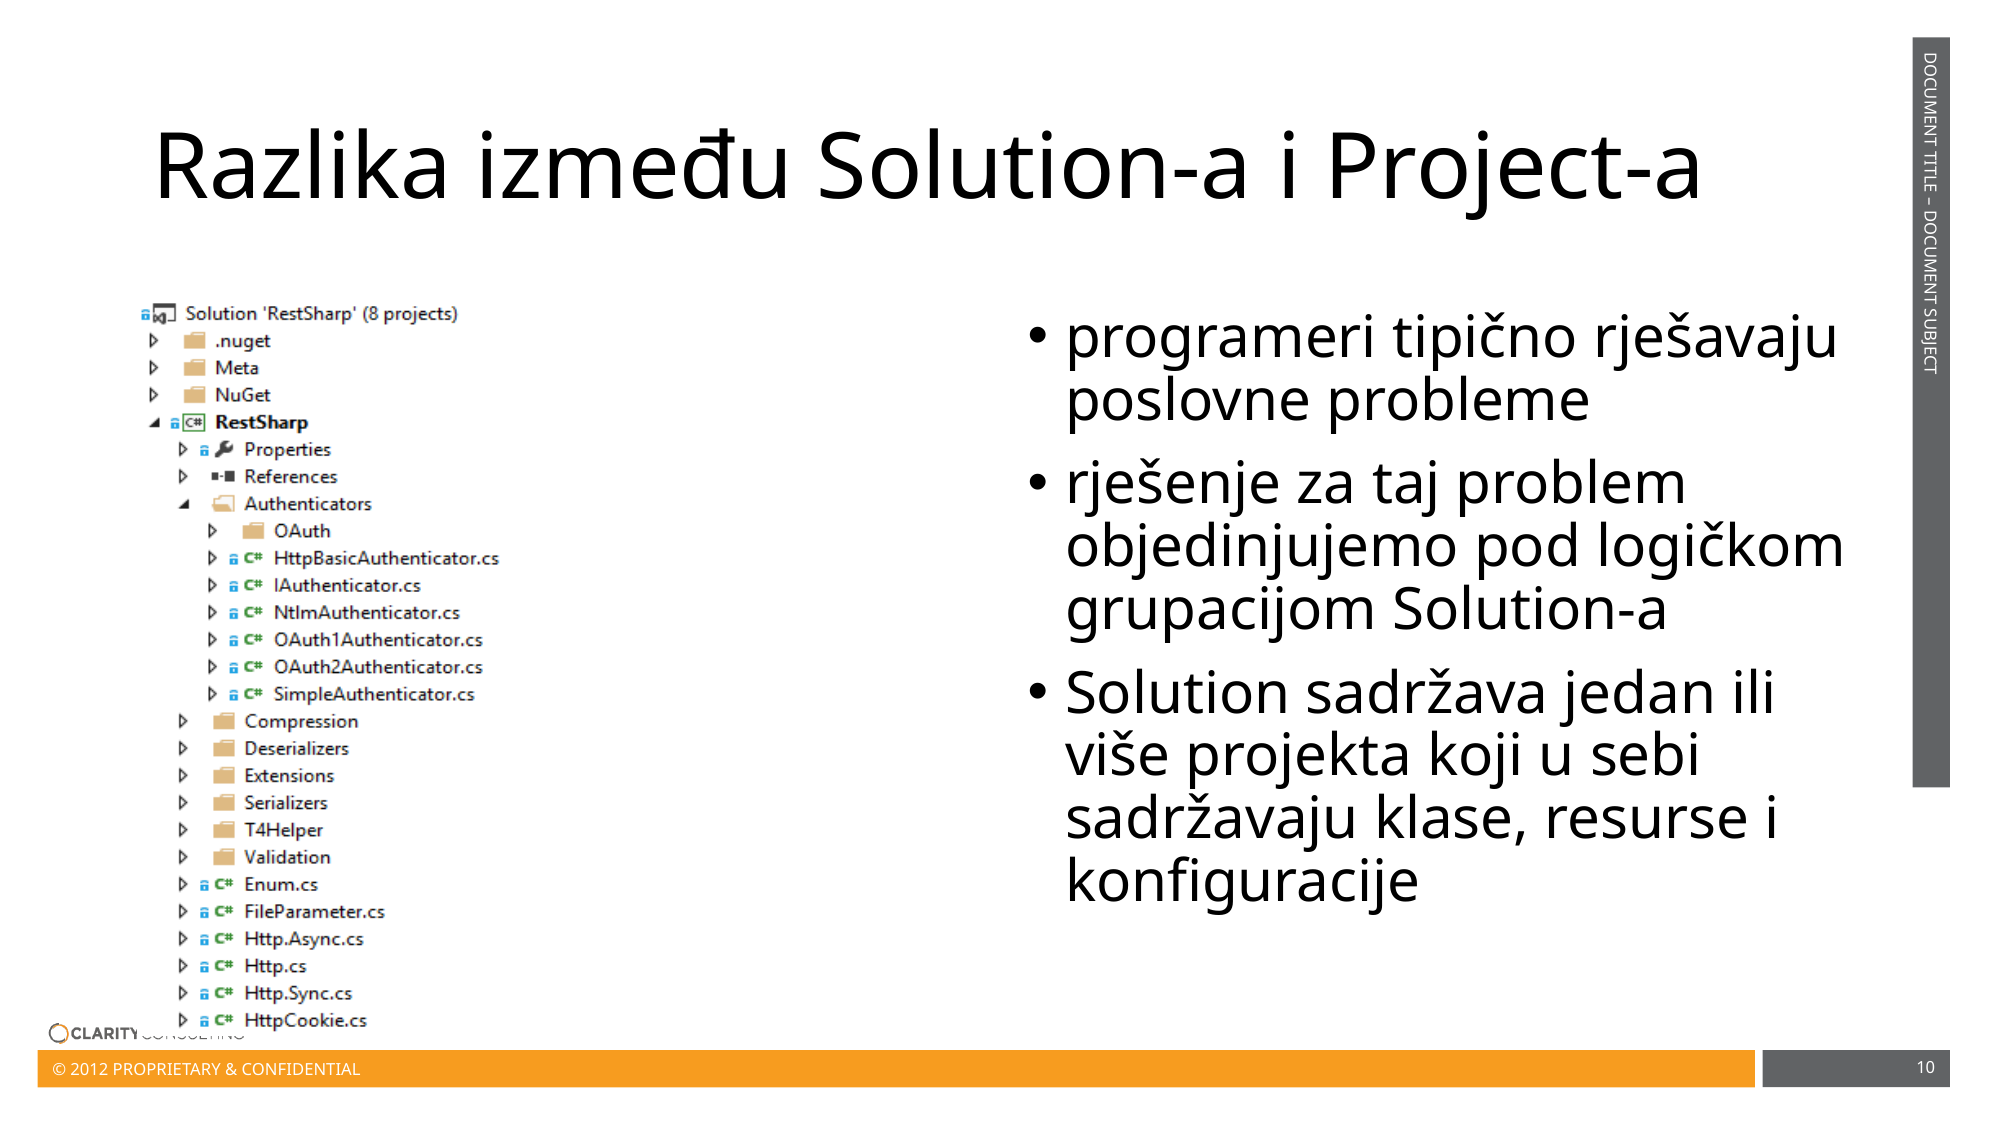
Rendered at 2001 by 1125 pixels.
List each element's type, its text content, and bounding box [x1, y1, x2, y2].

picture [38, 1011, 254, 1054]
title Razlika između Solution-a i Project-a [137, 59, 1863, 278]
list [137, 299, 625, 1036]
list programeri tipično rješavaju poslovne probleme rješenje za taj problem objedinjujemo pod logičkom grupacijom Solution-a Solution sadržava jedan ili više projekta koji u sebi sadržavaju klase, resurse i konfiguracije [1012, 299, 1863, 1014]
